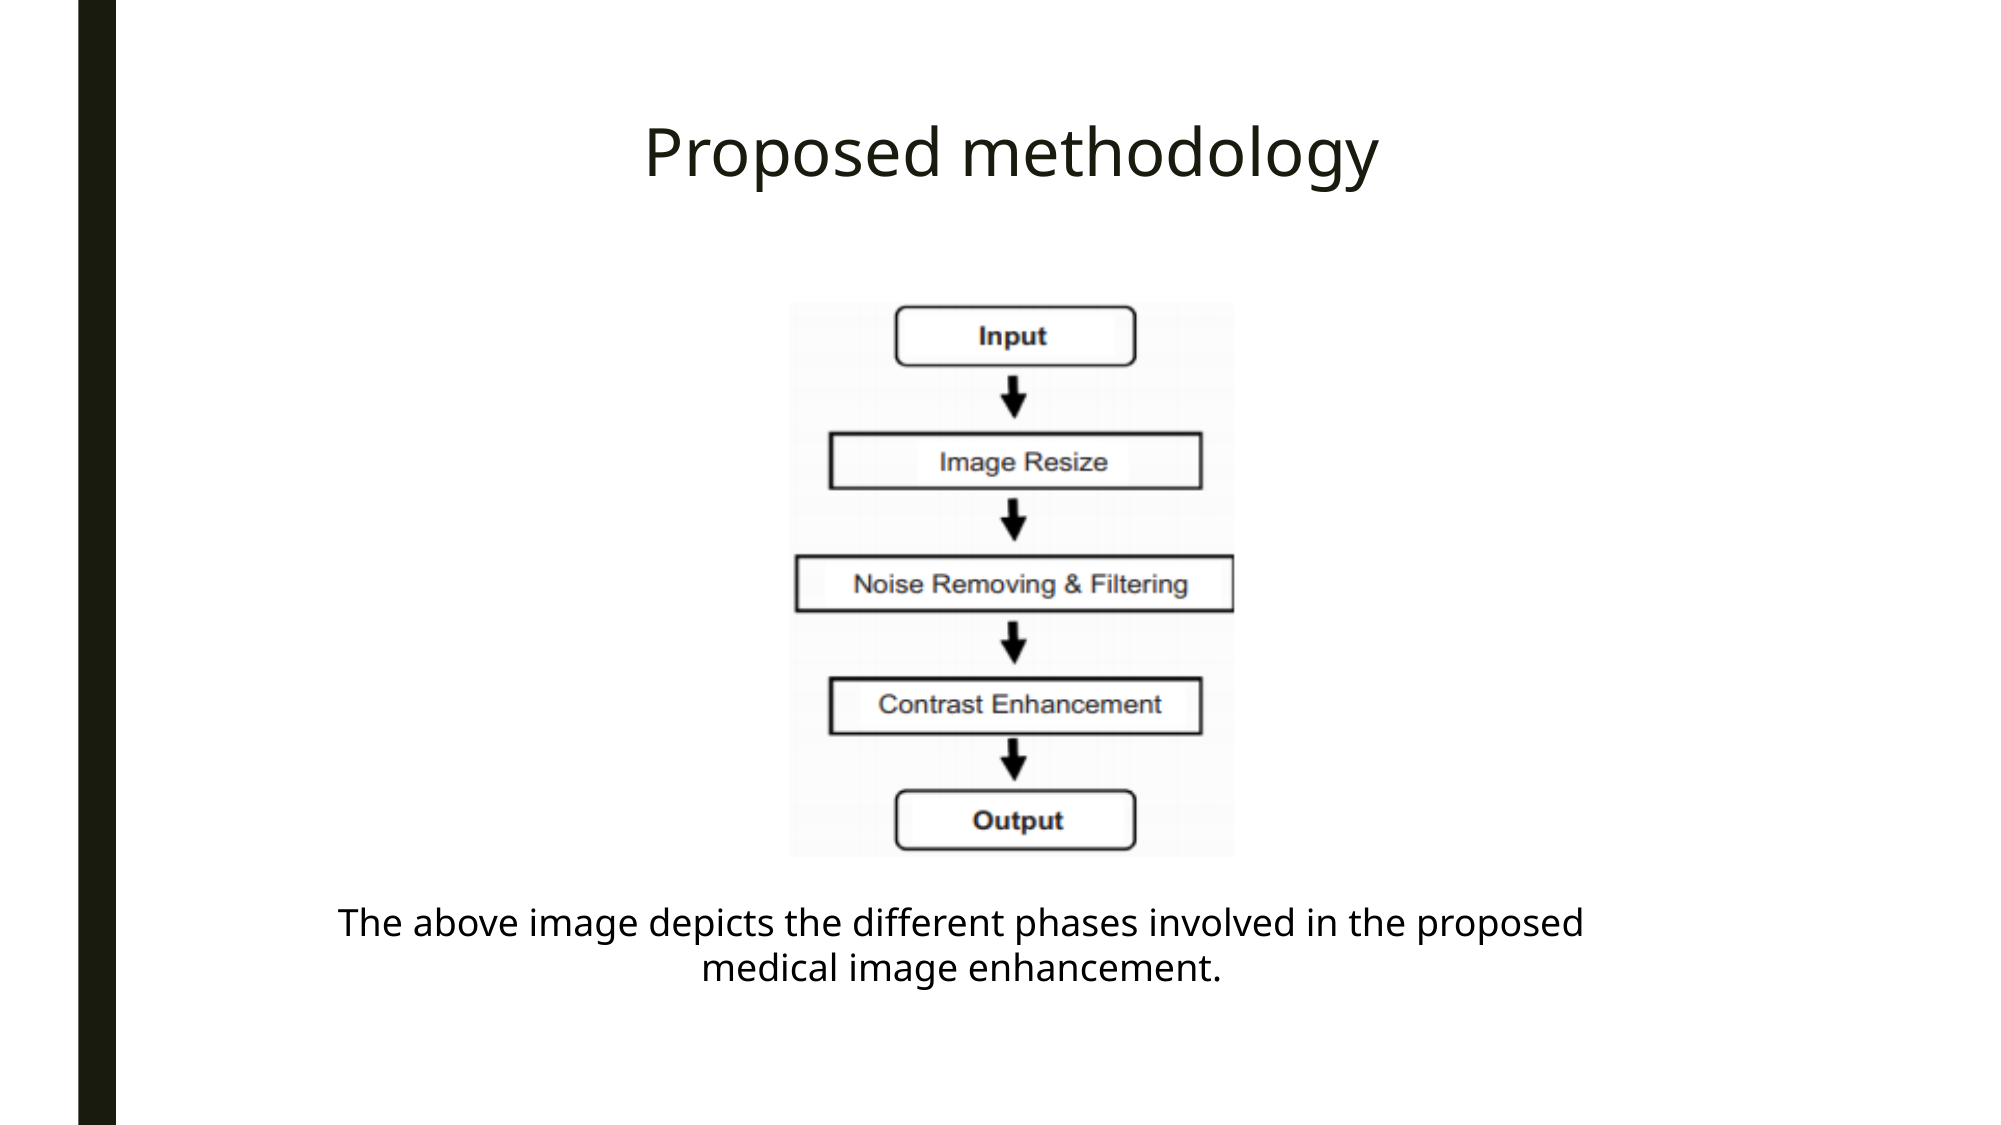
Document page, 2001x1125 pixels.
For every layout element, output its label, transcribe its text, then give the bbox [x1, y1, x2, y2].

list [705, 293, 1326, 888]
text_box The above image depicts the different phases involved in the proposed medical image enhancement. [224, 891, 1699, 997]
title Proposed methodology [225, 112, 1800, 357]
